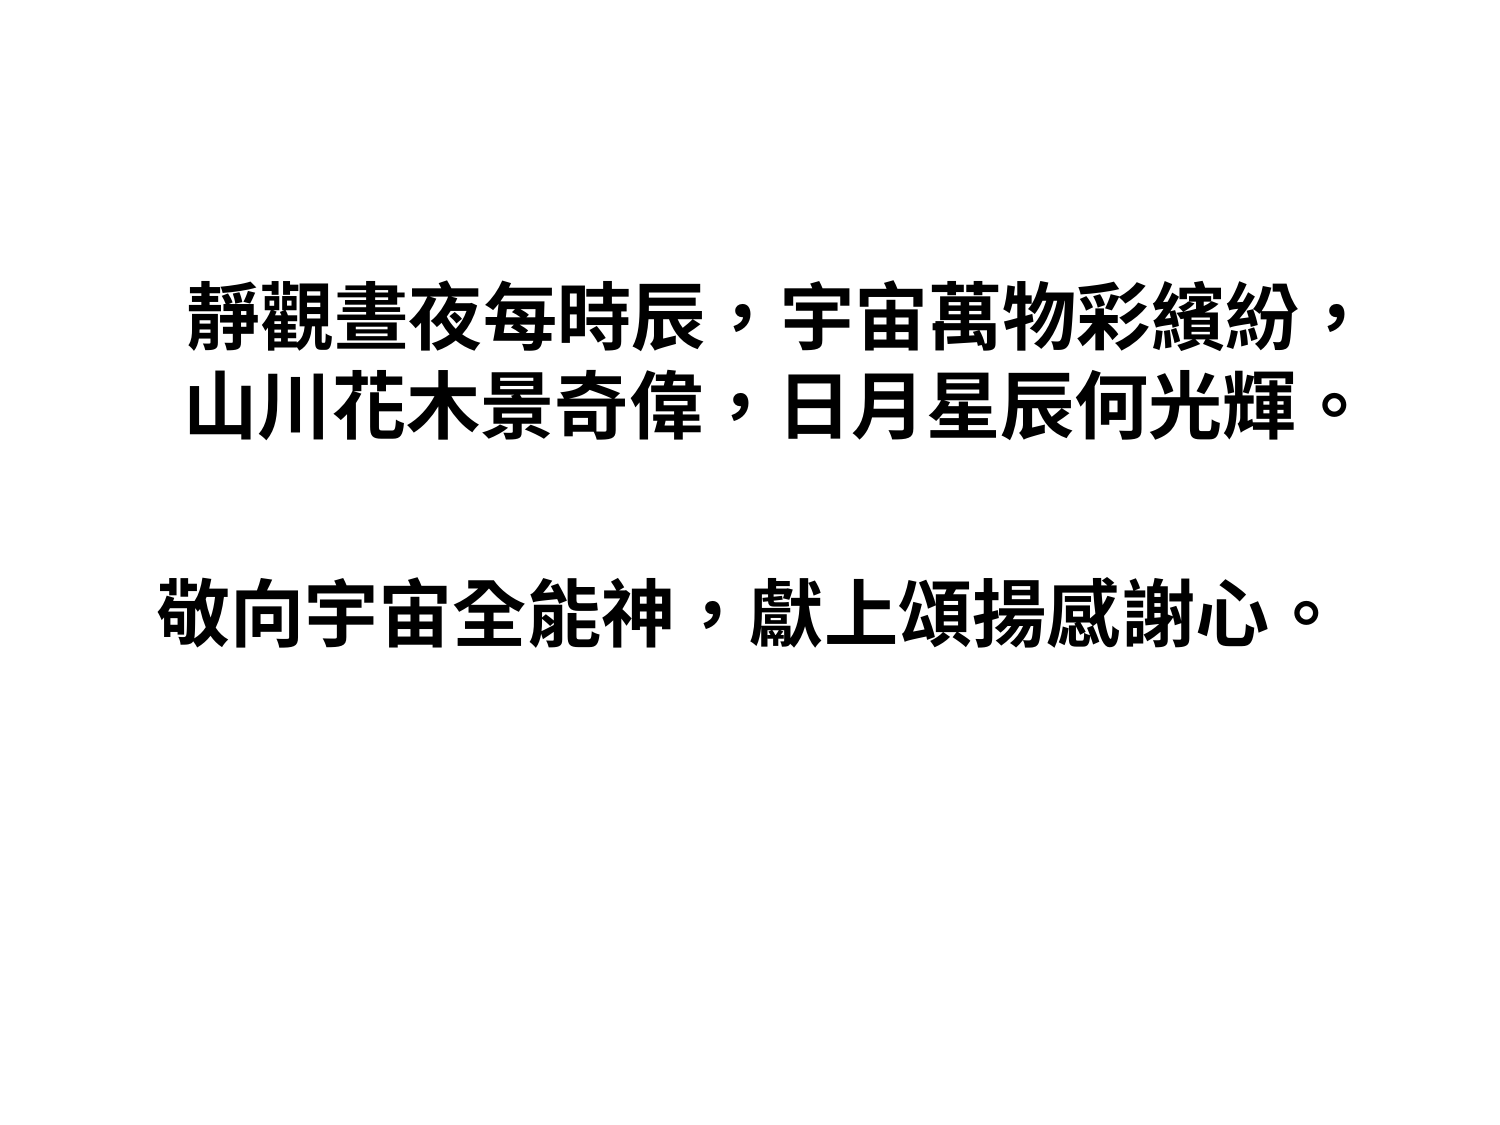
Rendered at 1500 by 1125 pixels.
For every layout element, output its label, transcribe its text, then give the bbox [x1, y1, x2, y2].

list 靜觀晝夜每時辰，宇宙萬物彩繽紛， 山川花木景奇偉，日月星辰何光輝。 敬向宇宙全能神，獻上頌揚感謝心。 [75, 262, 1425, 1005]
